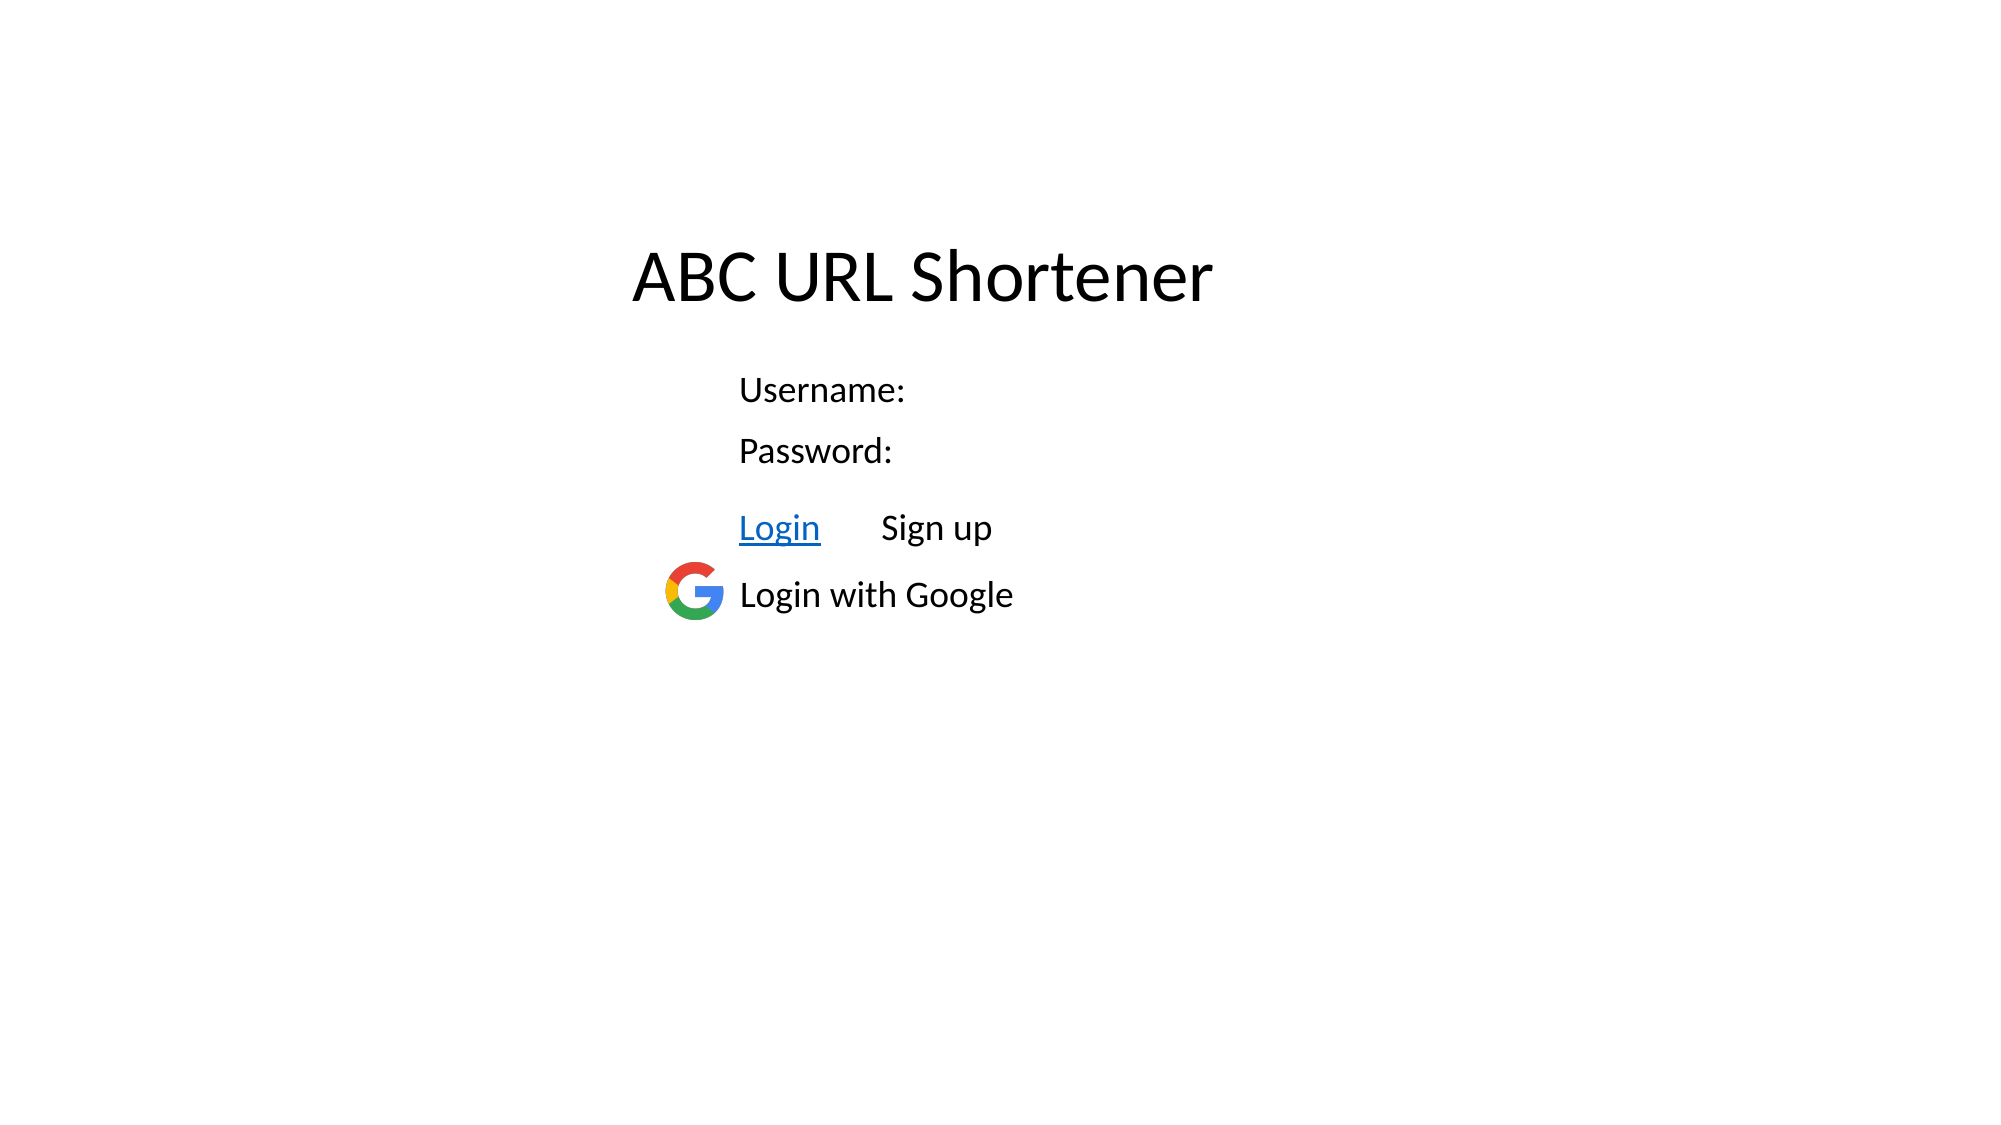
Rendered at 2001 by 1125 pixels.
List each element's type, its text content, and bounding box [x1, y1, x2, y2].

text_box Username: [724, 357, 922, 418]
text_box Password: [724, 418, 909, 479]
picture [665, 562, 724, 620]
text_box Login with Google [725, 562, 1030, 623]
text_box ABC URL Shortener [618, 218, 1279, 324]
text_box Login [724, 495, 836, 556]
text_box Sign up [866, 495, 1008, 556]
